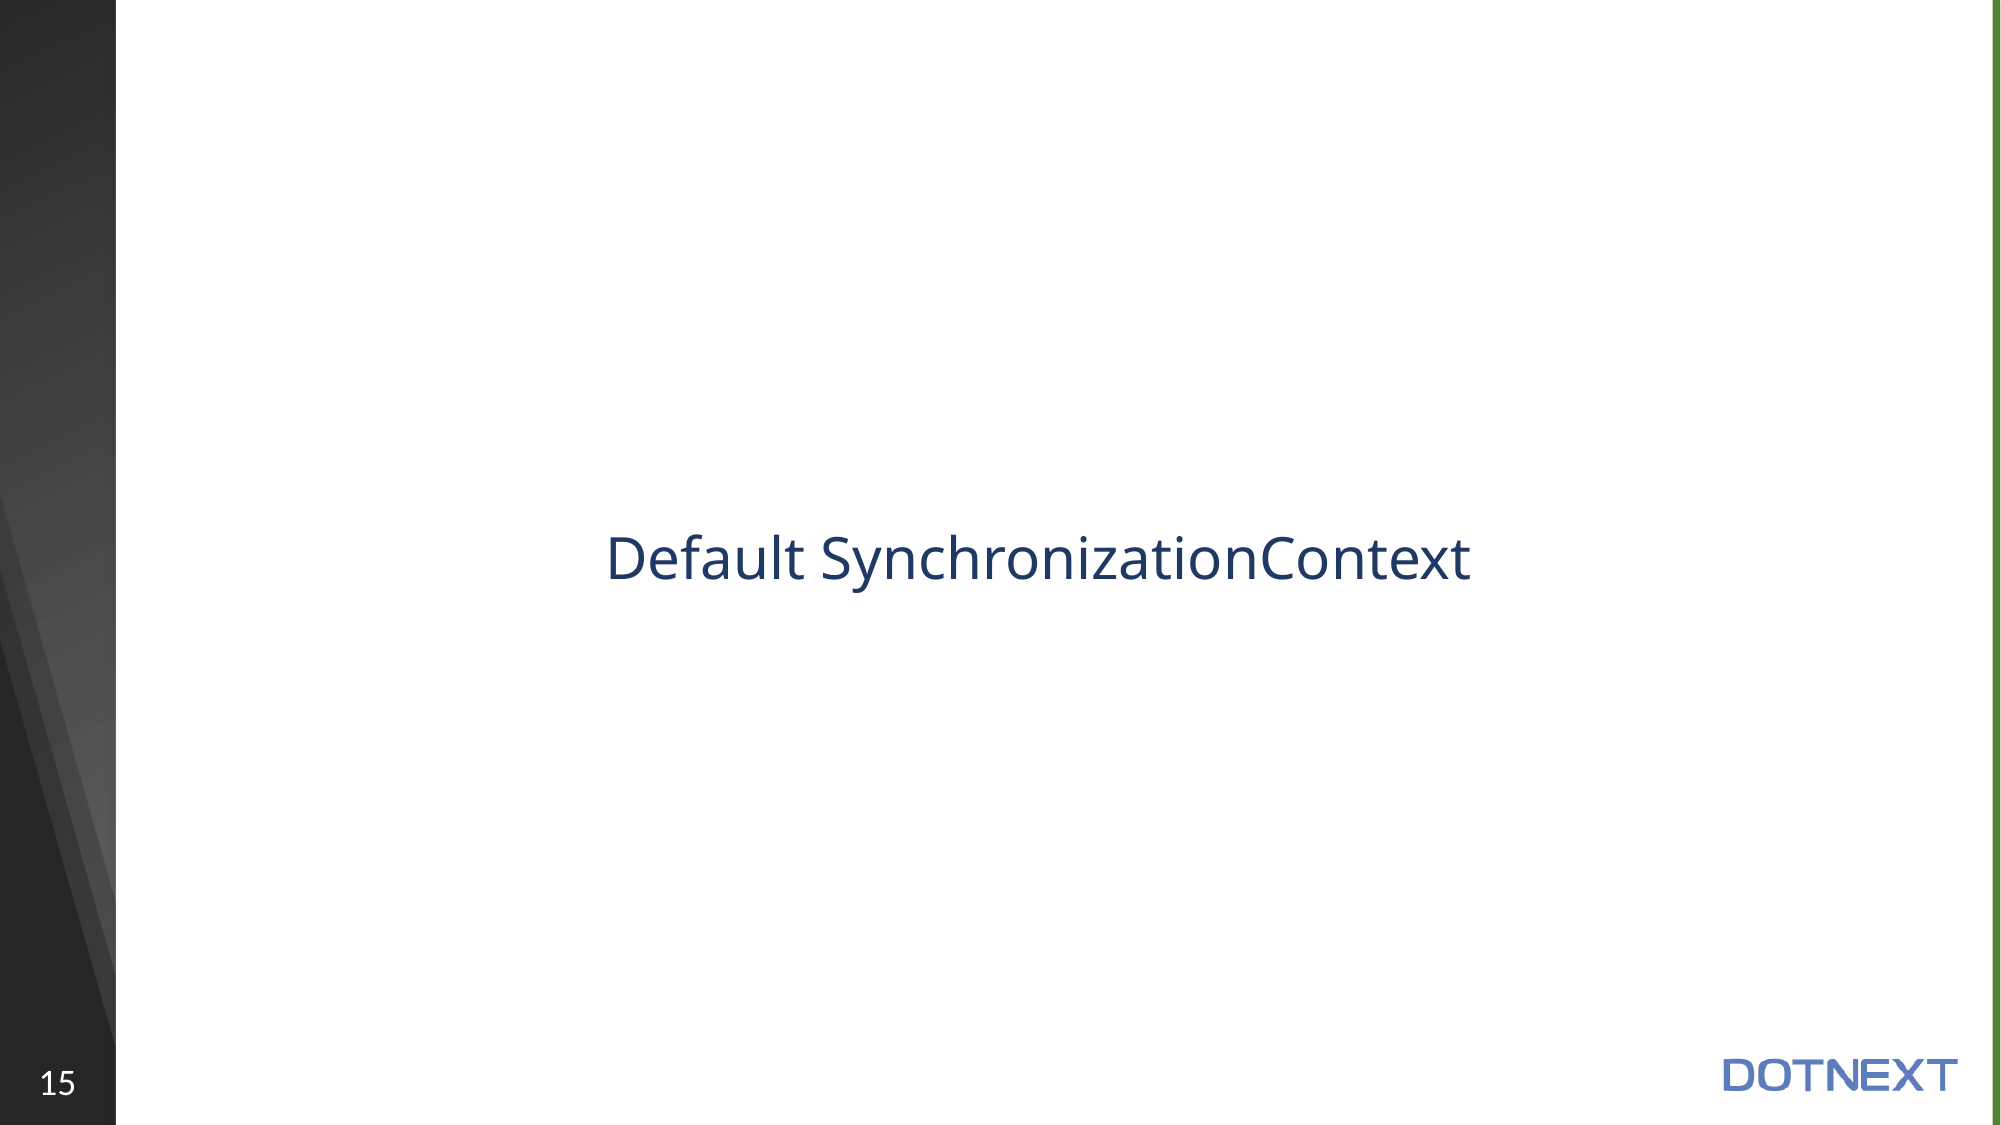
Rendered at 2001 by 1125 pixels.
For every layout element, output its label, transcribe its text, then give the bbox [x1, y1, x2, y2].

picture [1706, 940, 1975, 1125]
picture [0, 0, 115, 1125]
title Default SynchronizationContext [165, 521, 1912, 603]
